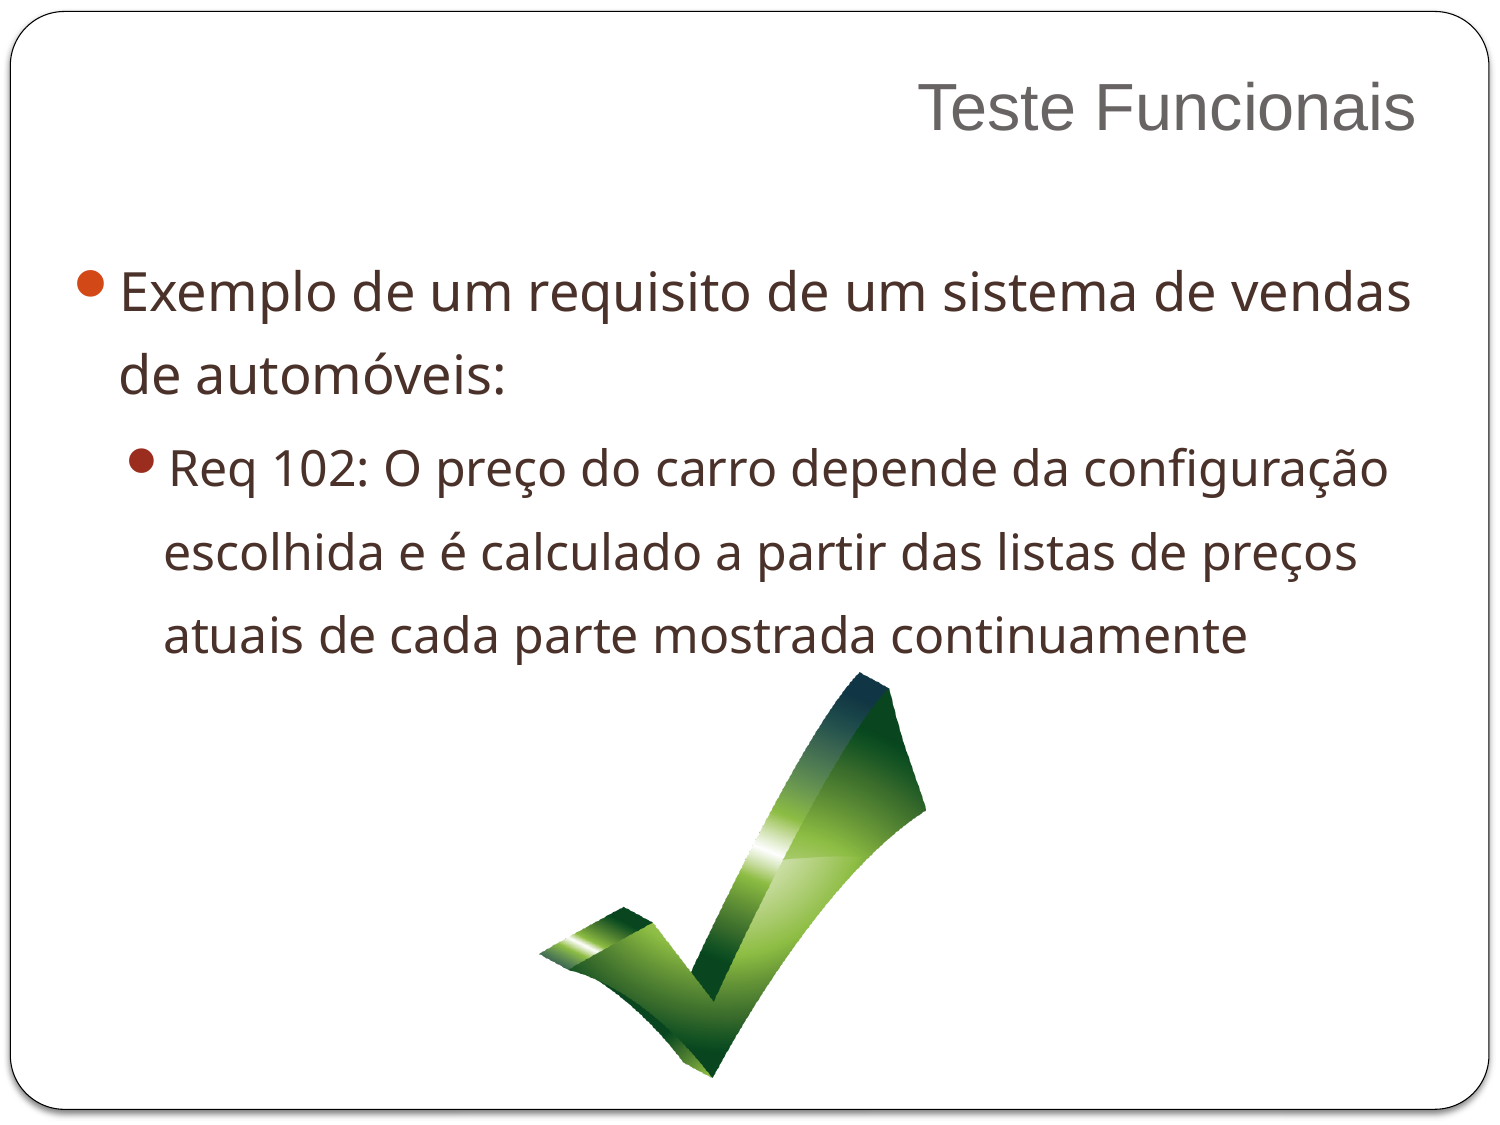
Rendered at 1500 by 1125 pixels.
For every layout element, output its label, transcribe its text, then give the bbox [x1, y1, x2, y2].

text_box Exemplo de um requisito de um sistema de vendas de automóveis: Req 102: O preço do carro depende da configuração escolhida e é calculado a partir das listas de preços atuais de cada parte mostrada continuamente [58, 231, 1442, 750]
text_box Teste Funcionais [902, 55, 1454, 153]
picture [538, 671, 926, 1079]
